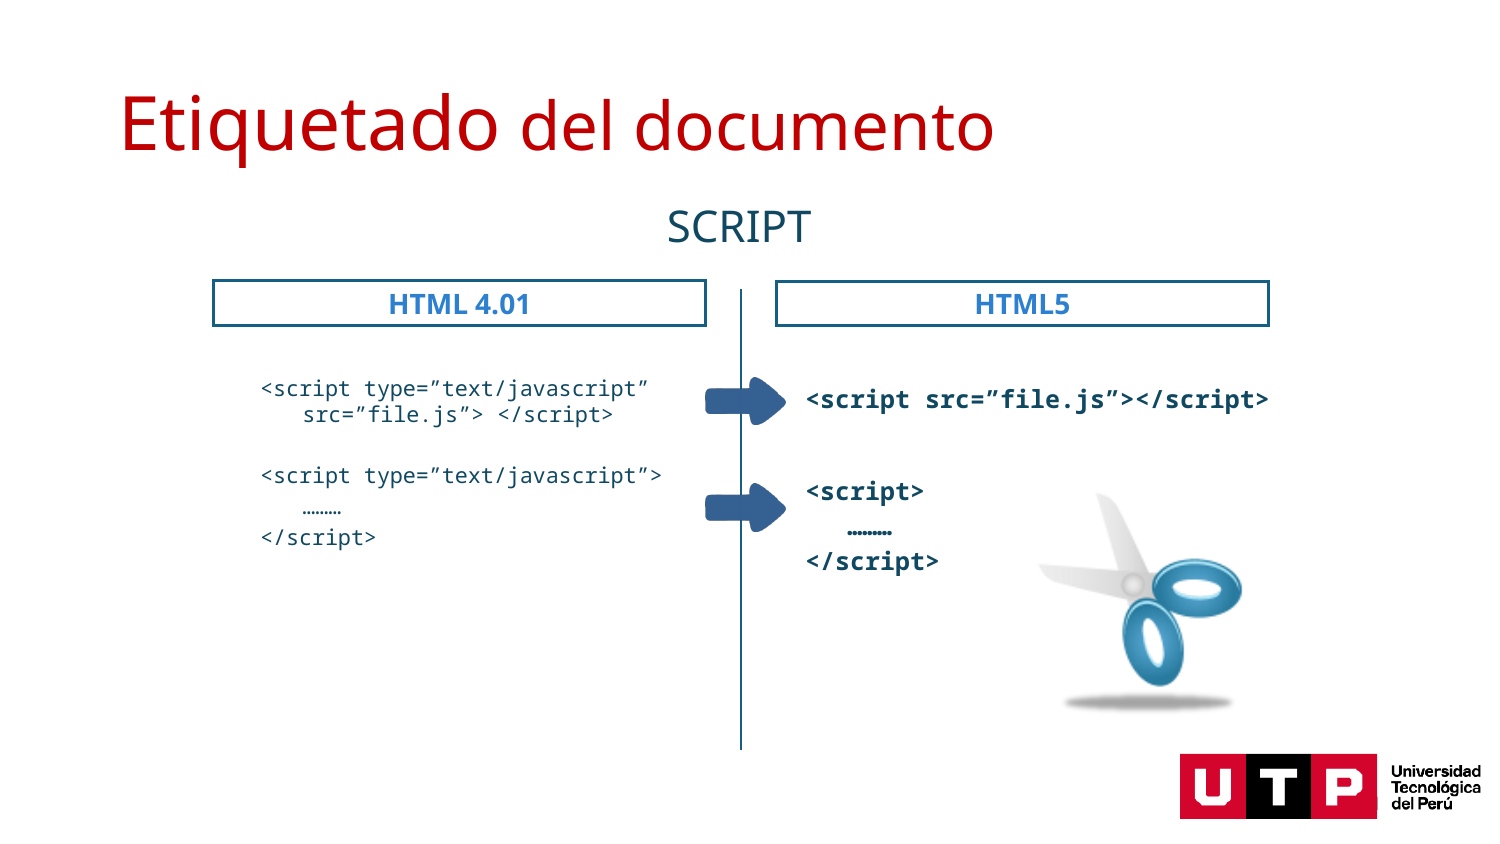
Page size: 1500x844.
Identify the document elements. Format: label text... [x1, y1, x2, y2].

text_box <script src=”file.js”></script> <script> ……… </script> [793, 377, 1291, 563]
picture [705, 483, 786, 532]
title Etiquetado del documento [103, 44, 1397, 208]
picture [1180, 752, 1500, 820]
picture [1032, 492, 1258, 717]
text_box HTML5 [775, 280, 1270, 327]
text_box HTML 4.01 [212, 279, 707, 327]
text_box <script type=”text/javascript” src=”file.js”> </script> <script type=”text/javascript”> ……… </script> [248, 369, 740, 589]
picture [705, 377, 786, 426]
text_box SCRIPT [236, 191, 1243, 264]
slide_number 31 [1059, 782, 1397, 827]
